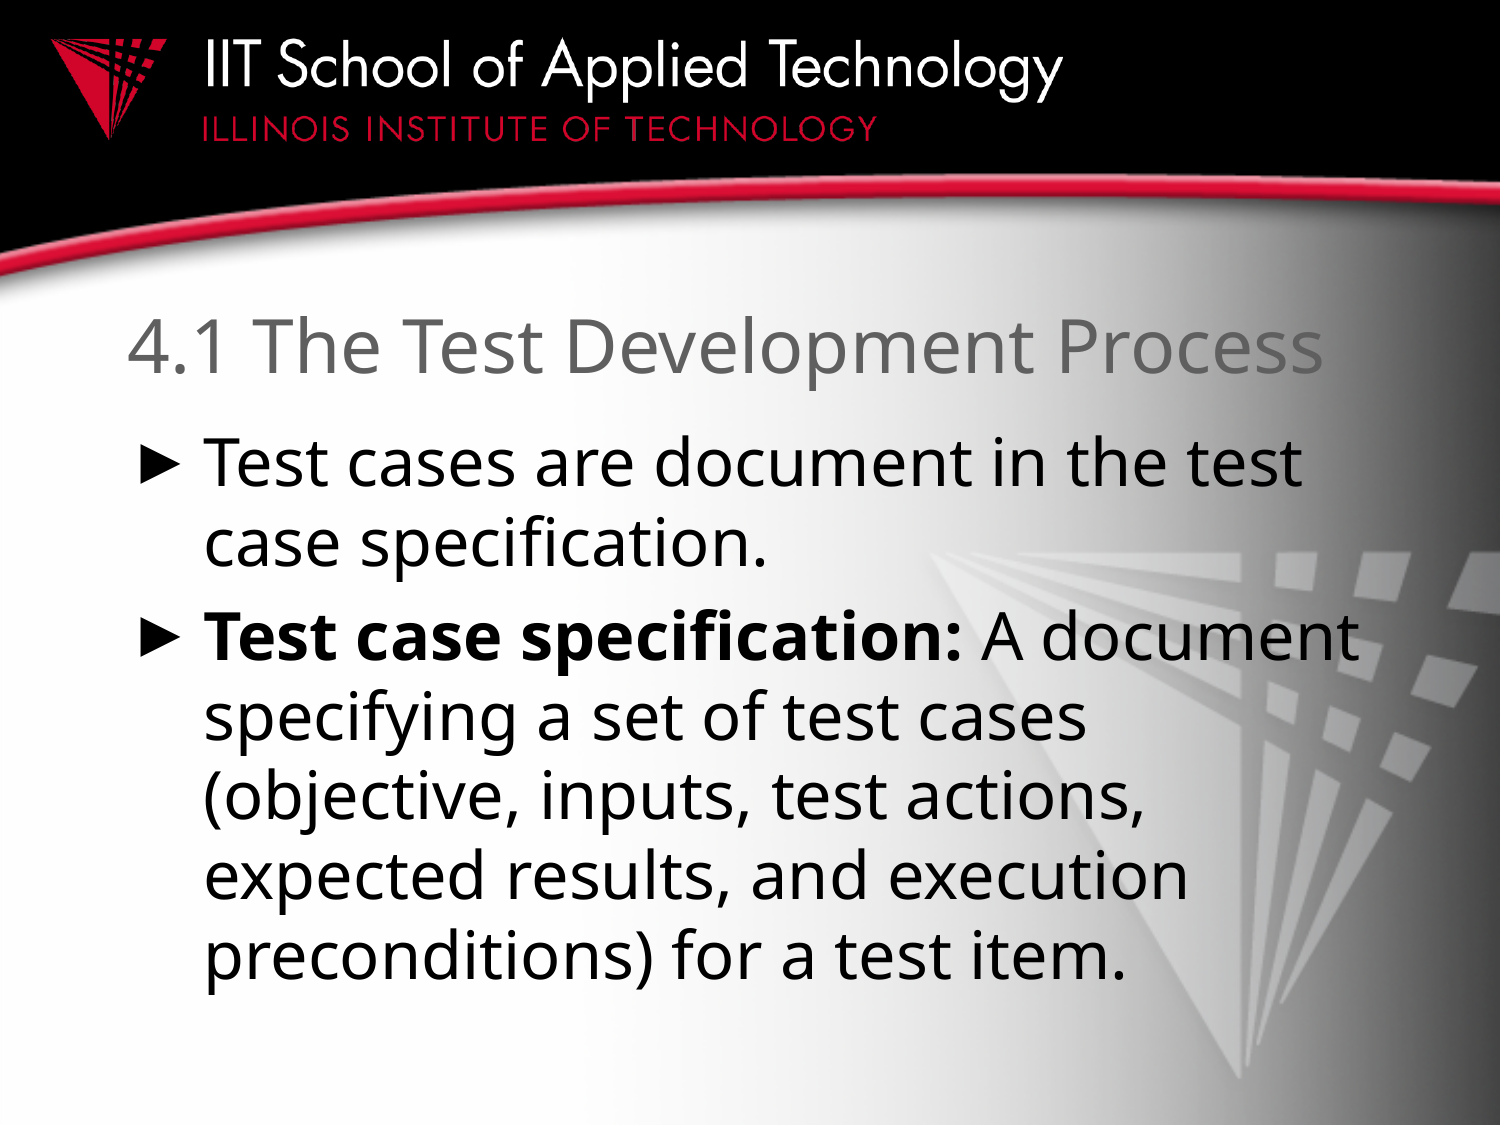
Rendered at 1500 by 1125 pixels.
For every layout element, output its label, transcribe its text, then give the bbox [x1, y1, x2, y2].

picture [0, 0, 1500, 1125]
title 4.1 The Test Development Process [112, 249, 1388, 412]
list Test cases are document in the test case specification. Test case specification: A document specifying a set of test cases (objective, inputs, test actions, expected results, and execution preconditions) for a test item. [112, 412, 1388, 1063]
